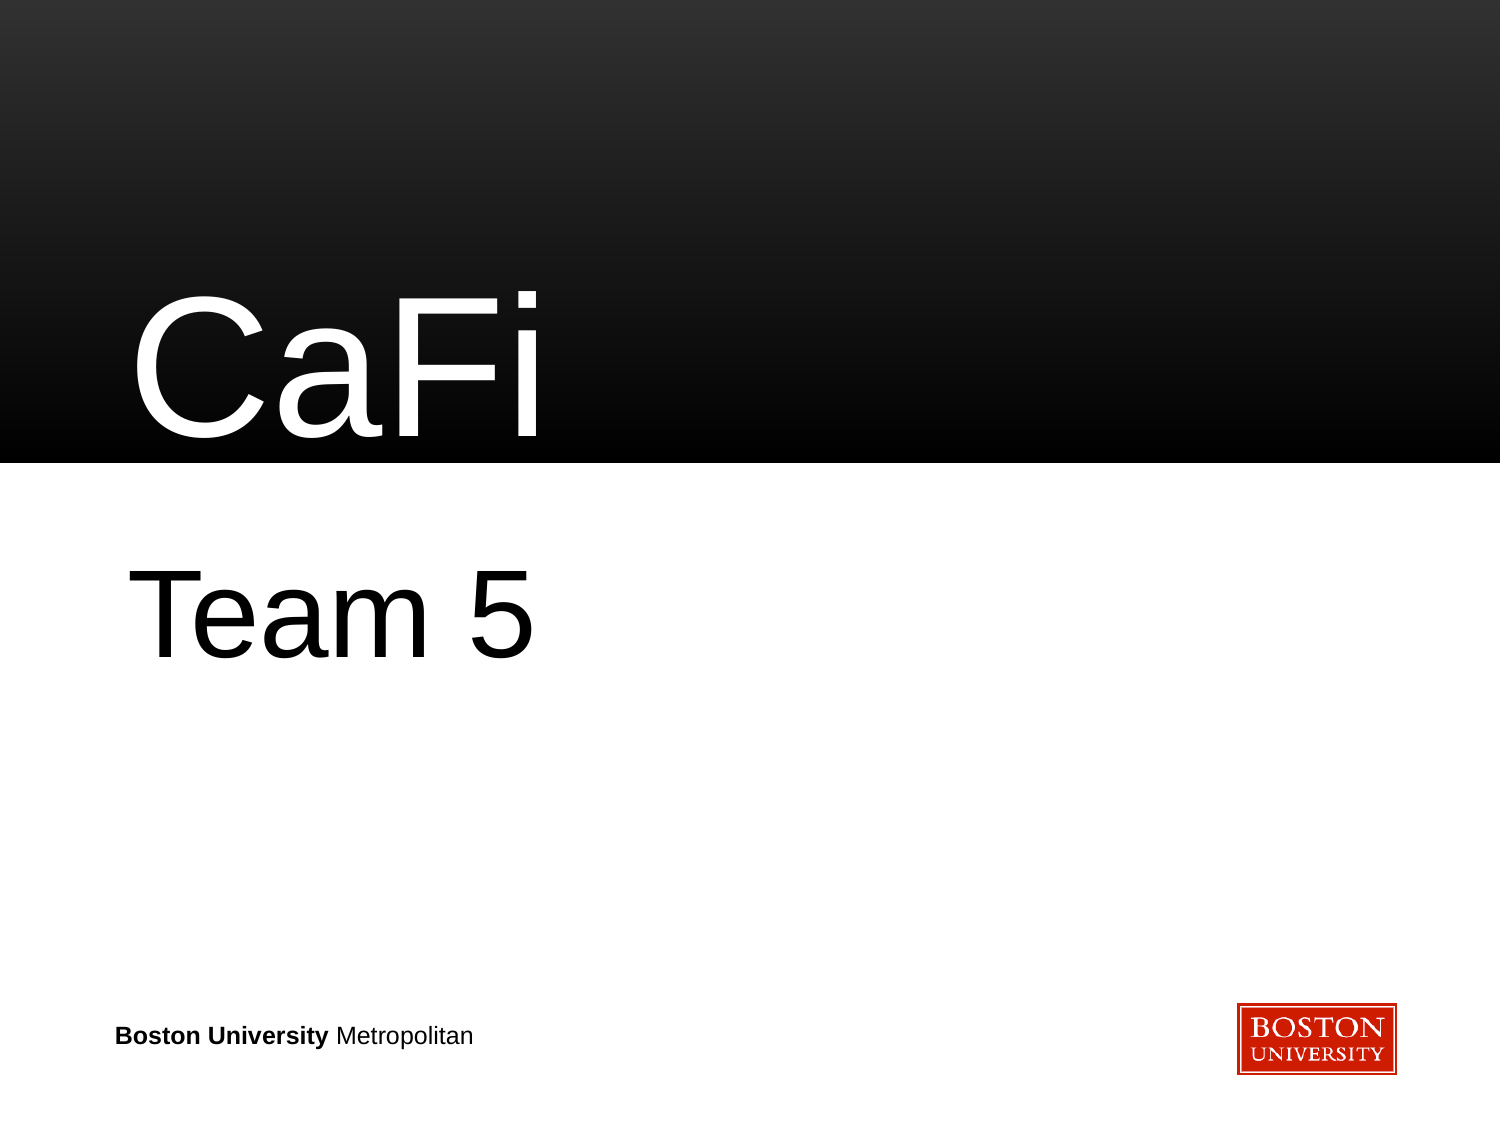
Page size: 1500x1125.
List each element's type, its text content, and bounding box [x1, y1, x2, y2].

picture [1237, 1003, 1397, 1075]
subtitle Team 5 [112, 525, 1388, 813]
title CaFi [112, 262, 1388, 450]
